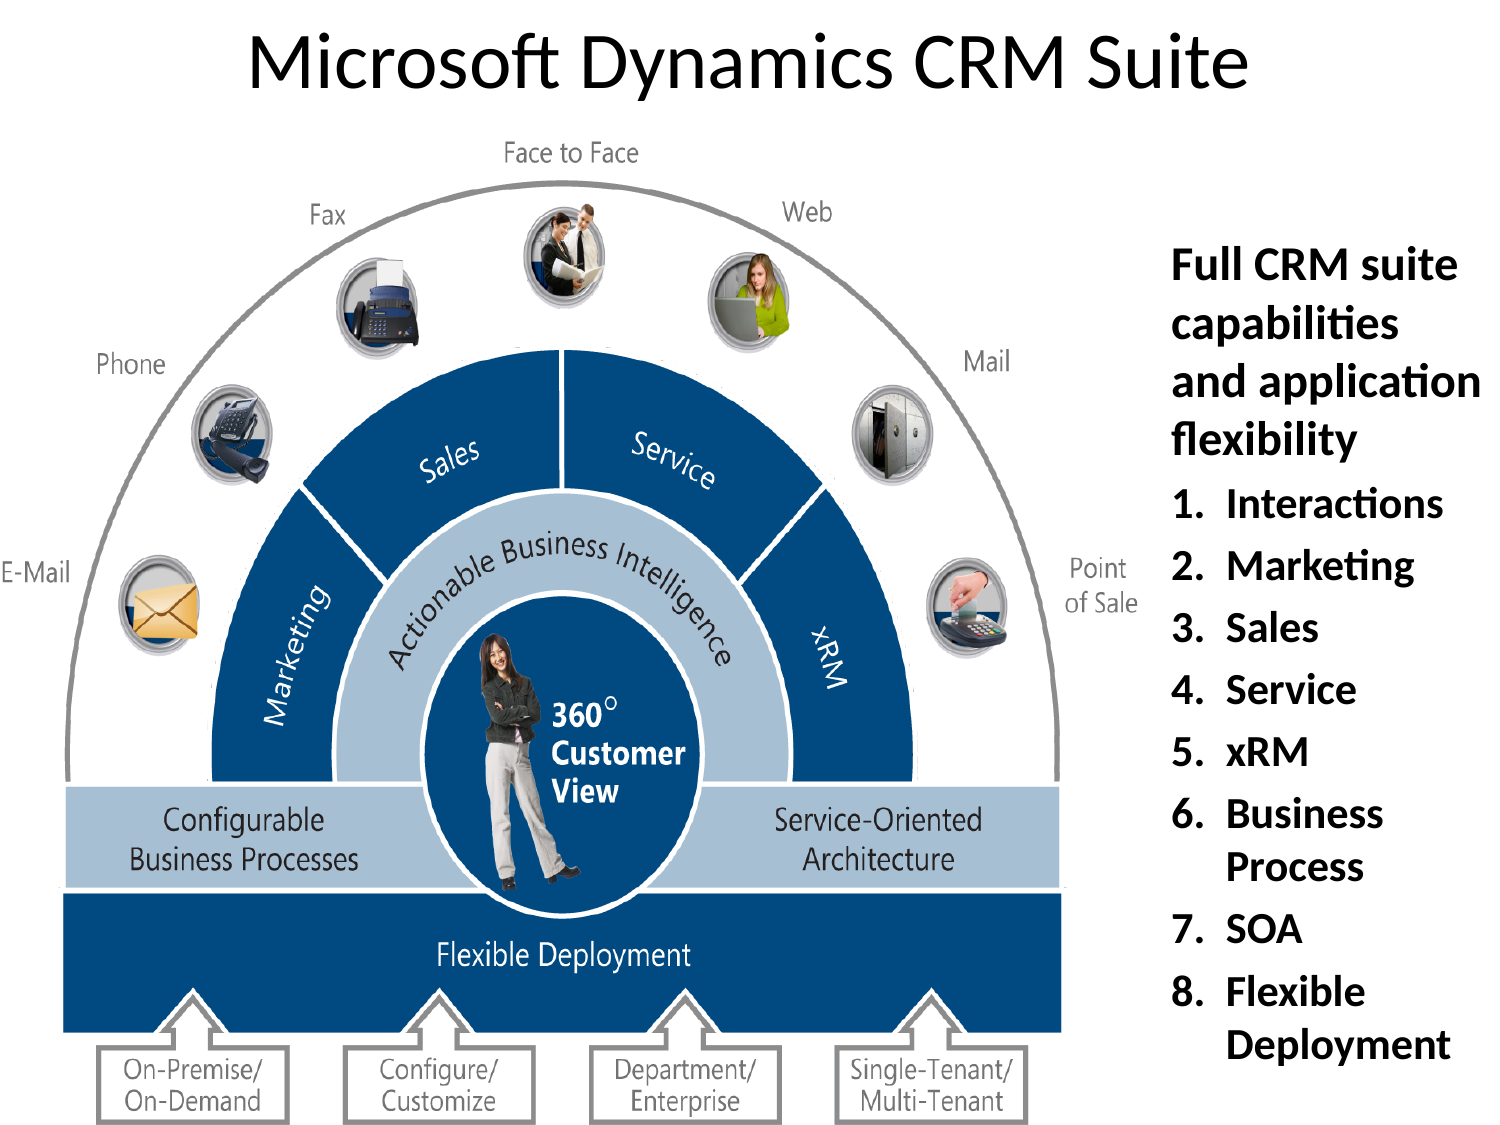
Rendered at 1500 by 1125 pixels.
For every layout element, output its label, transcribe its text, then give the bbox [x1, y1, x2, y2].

picture [0, 137, 1138, 1125]
title Microsoft Dynamics CRM Suite [75, 0, 1425, 113]
text_box Full CRM suite capabilities and application flexibility Interactions Marketing Sales Service xRM Business Process SOA Flexible Deployment [1156, 224, 1500, 1125]
